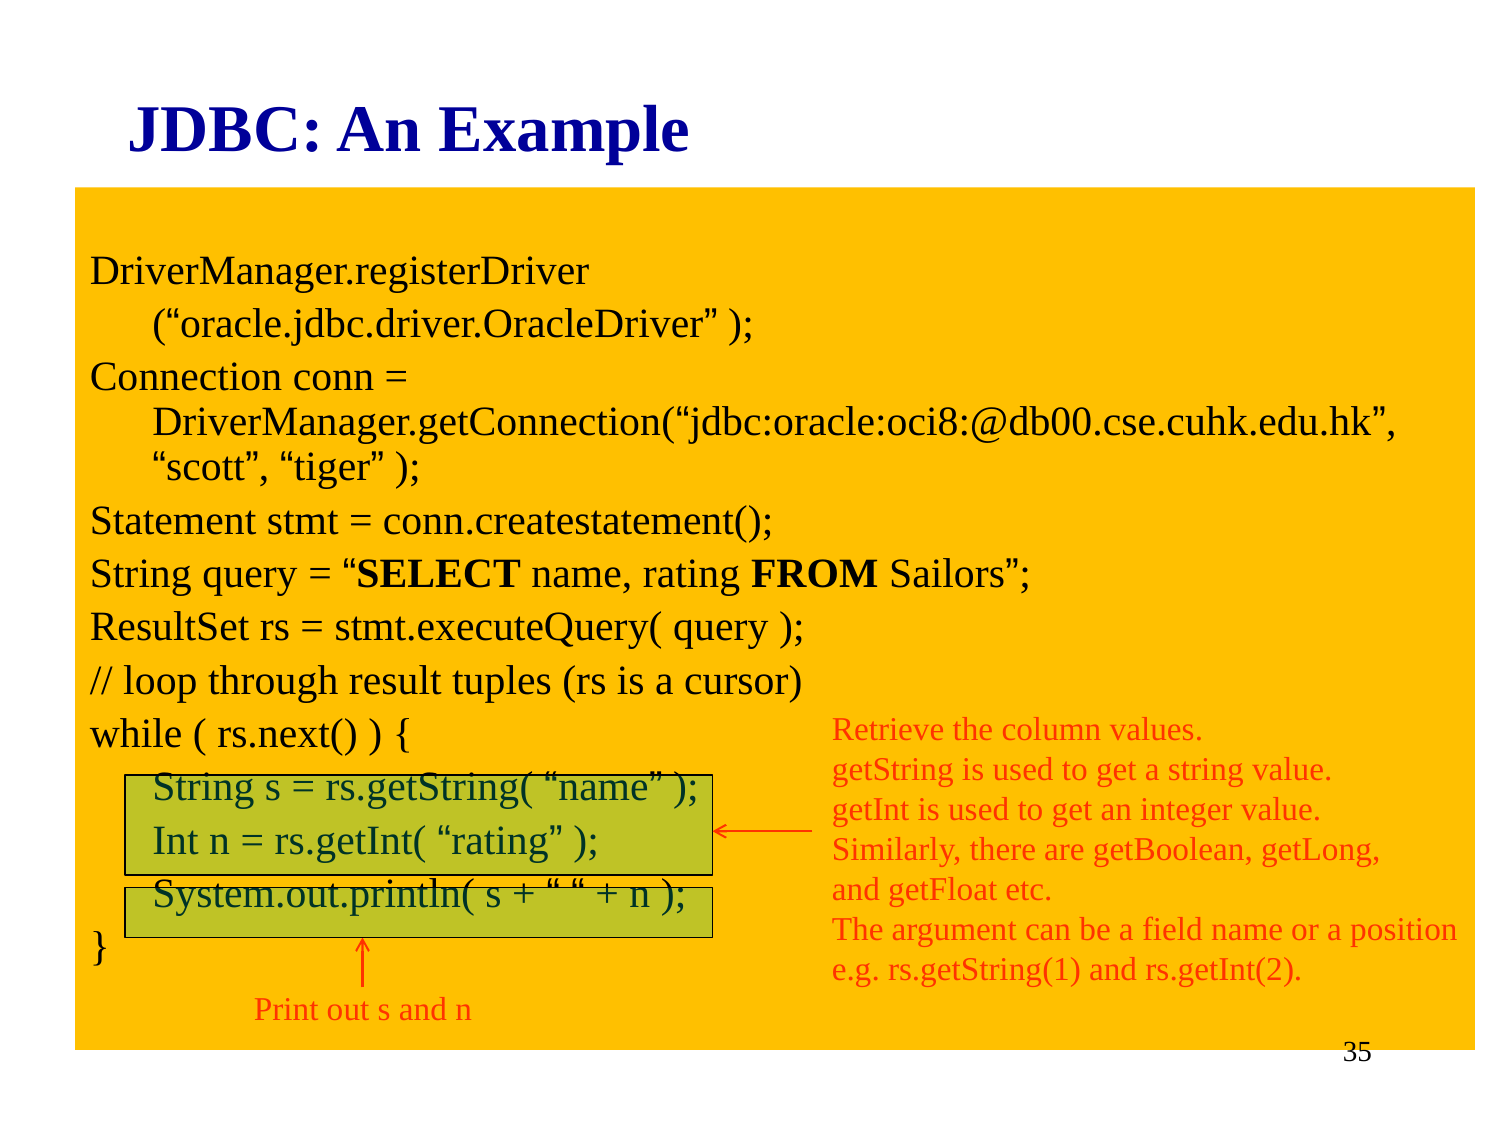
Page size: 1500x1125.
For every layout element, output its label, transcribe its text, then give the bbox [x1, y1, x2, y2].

text_box Retrieve the column values. getString is used to get a string value. getInt is used to get an integer value. Similarly, there are getBoolean, getLong, and getFloat etc. The argument can be a field name or a position e.g. rs.getString(1) and rs.getInt(2). [817, 699, 1474, 995]
text_box JDBC: An Example [112, 62, 1388, 188]
text_box DriverManager.registerDriver (“oracle.jdbc.driver.OracleDriver” ); Connection conn = DriverManager.getConnection(“jdbc:oracle:oci8:@db00.cse.cuhk.edu.hk”, “scott”, “tiger” ); Statement stmt = conn.createstatement(); String query = “SELECT name, rating FROM Sailors”; ResultSet rs = stmt.executeQuery( query ); // loop through result tuples (rs is a cursor) while ( rs.next() ) { String s = rs.getString( “name” ); Int n = rs.getInt( “rating” ); System.out.println( s + “ “ + n ); } [75, 187, 1475, 1050]
text_box [124, 887, 713, 938]
text_box [124, 774, 713, 875]
text_box Print out s and n [239, 980, 488, 1035]
slide_number 35 [1074, 1025, 1388, 1100]
